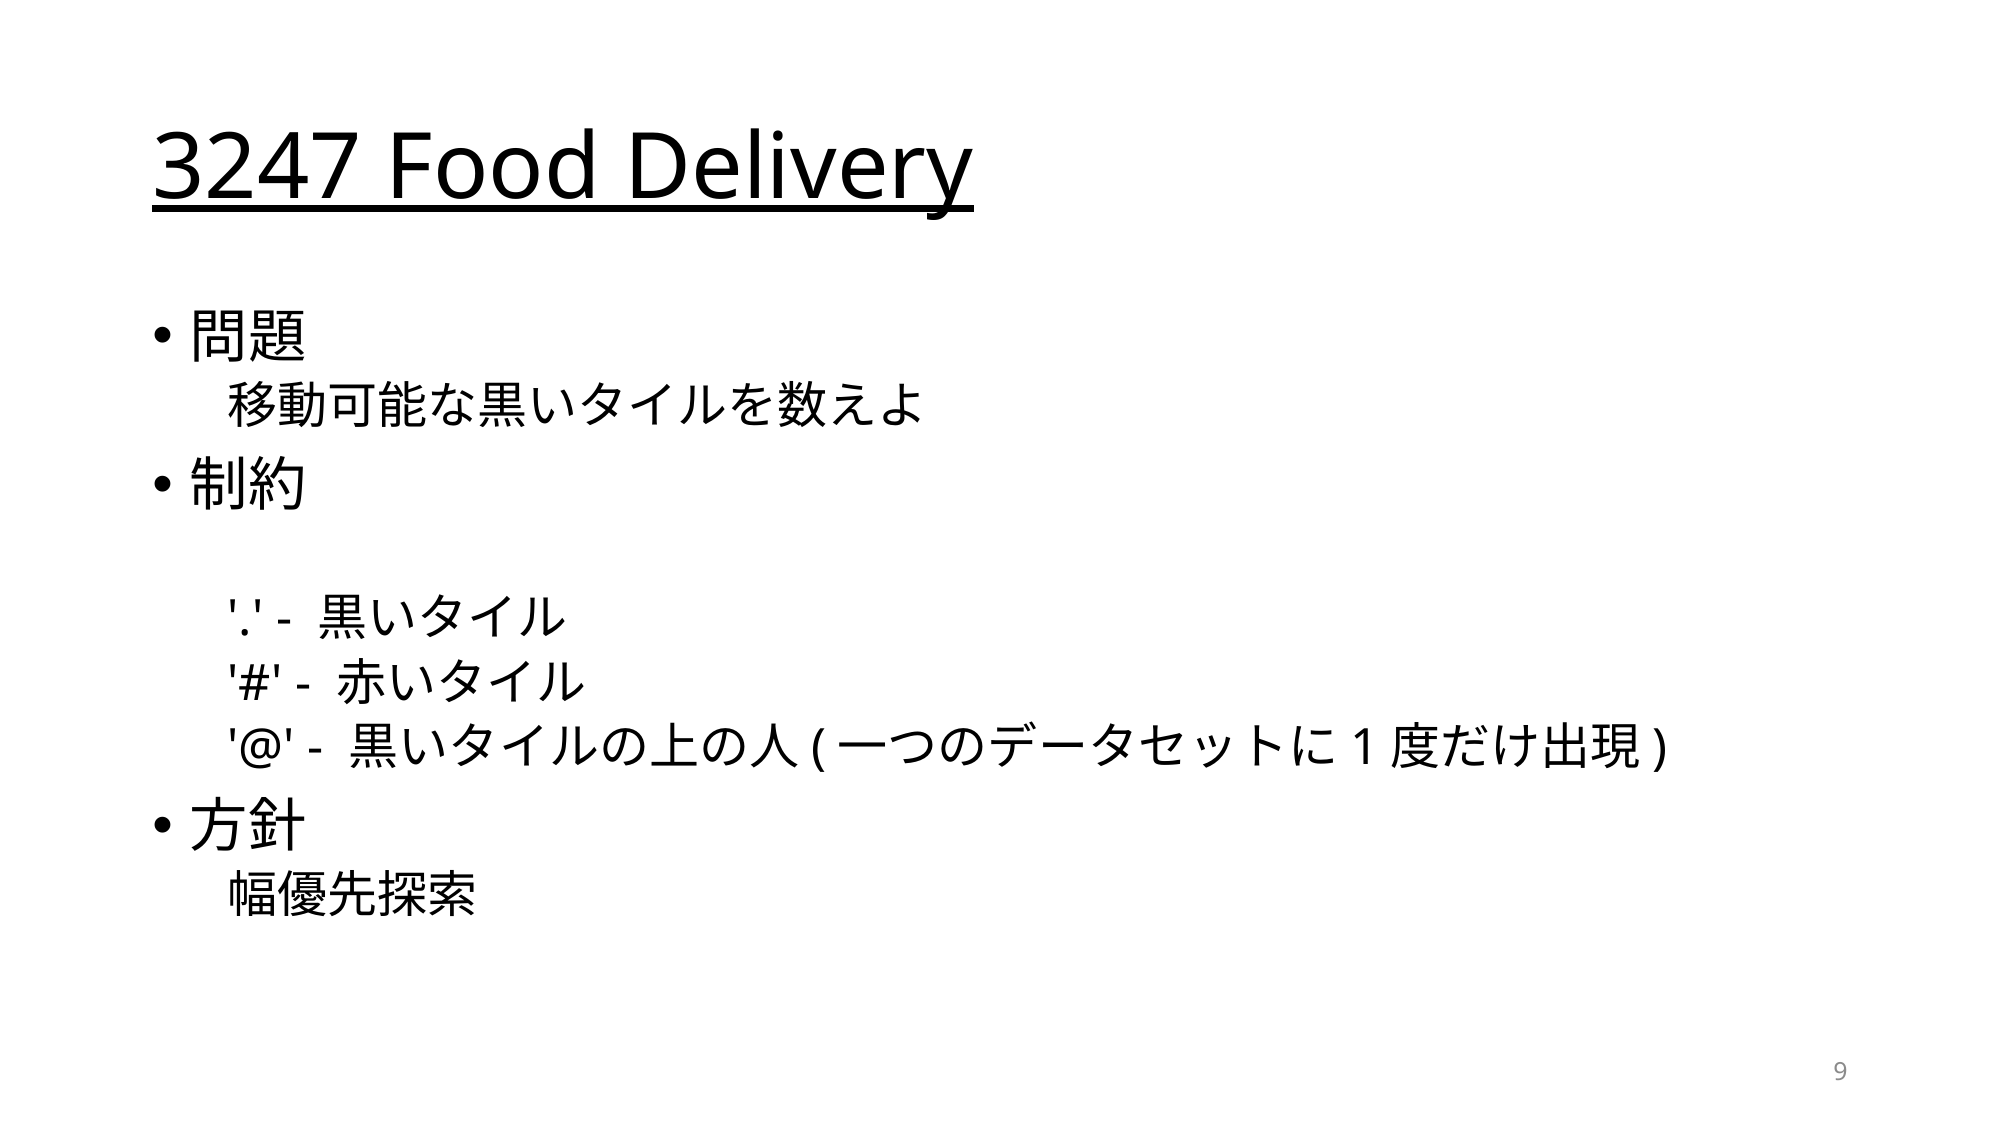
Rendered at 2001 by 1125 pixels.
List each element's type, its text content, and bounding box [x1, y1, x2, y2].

title 3247 Food Delivery [137, 59, 1863, 278]
slide_number 9 [1412, 1042, 1863, 1103]
